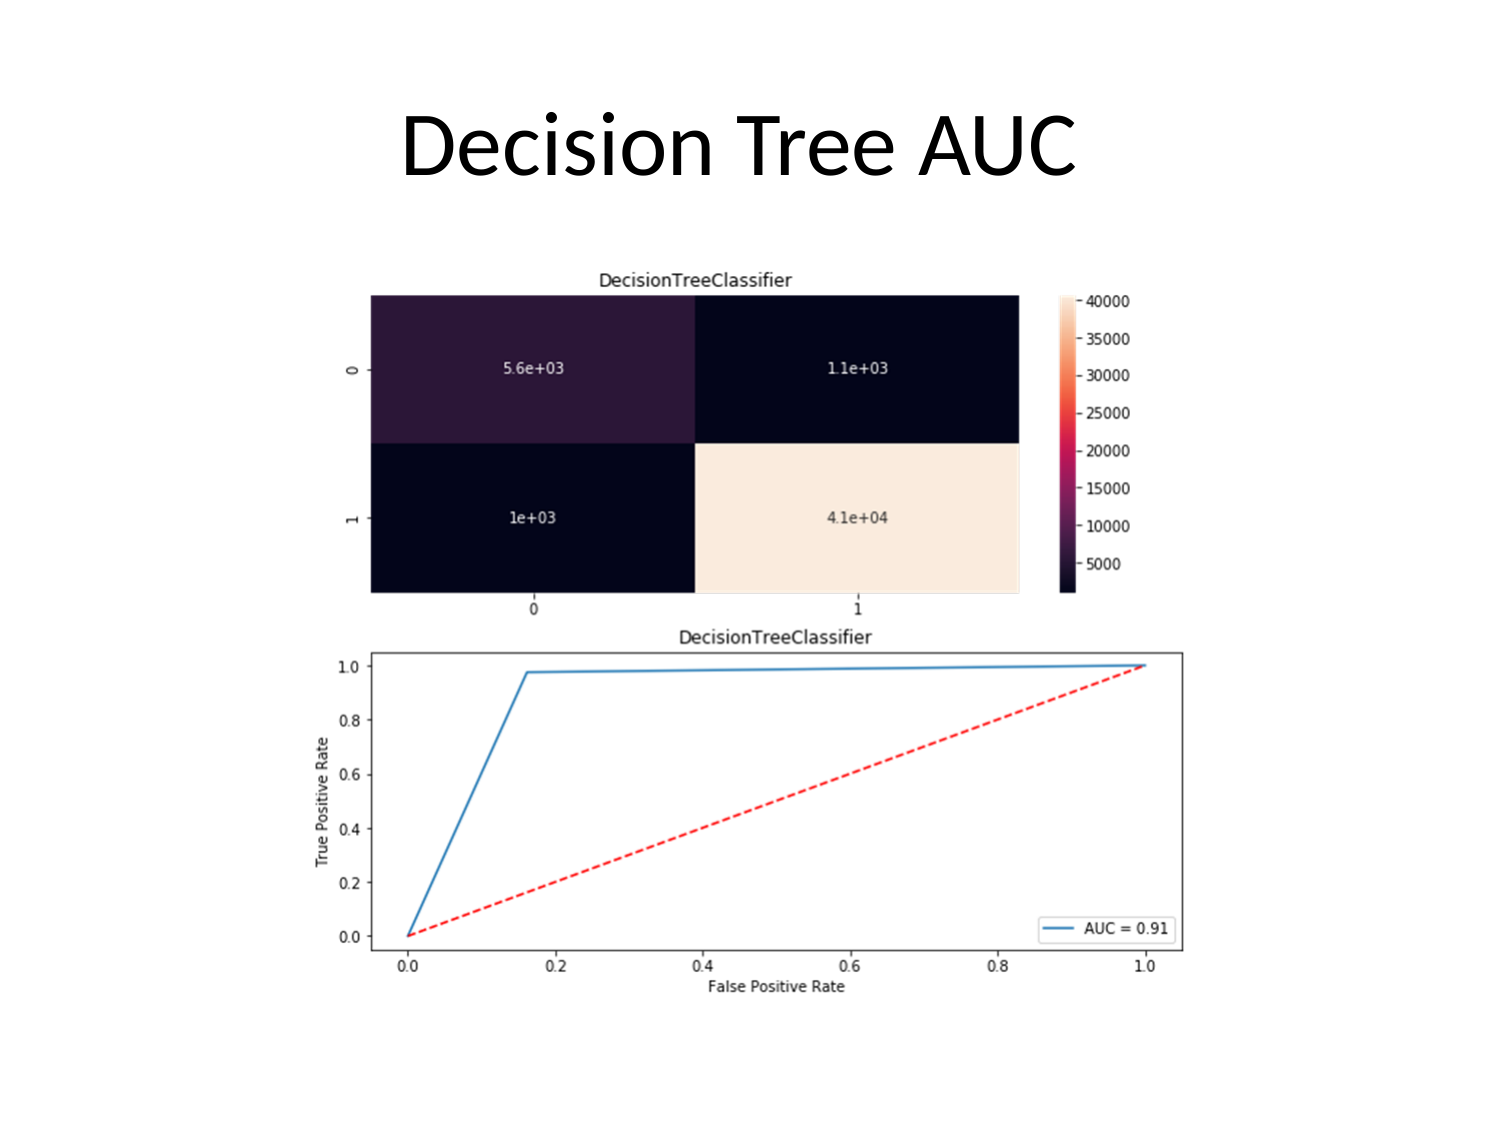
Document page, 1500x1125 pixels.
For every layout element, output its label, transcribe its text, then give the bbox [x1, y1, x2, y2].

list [307, 262, 1193, 1005]
title Decision Tree AUC [75, 45, 1425, 233]
